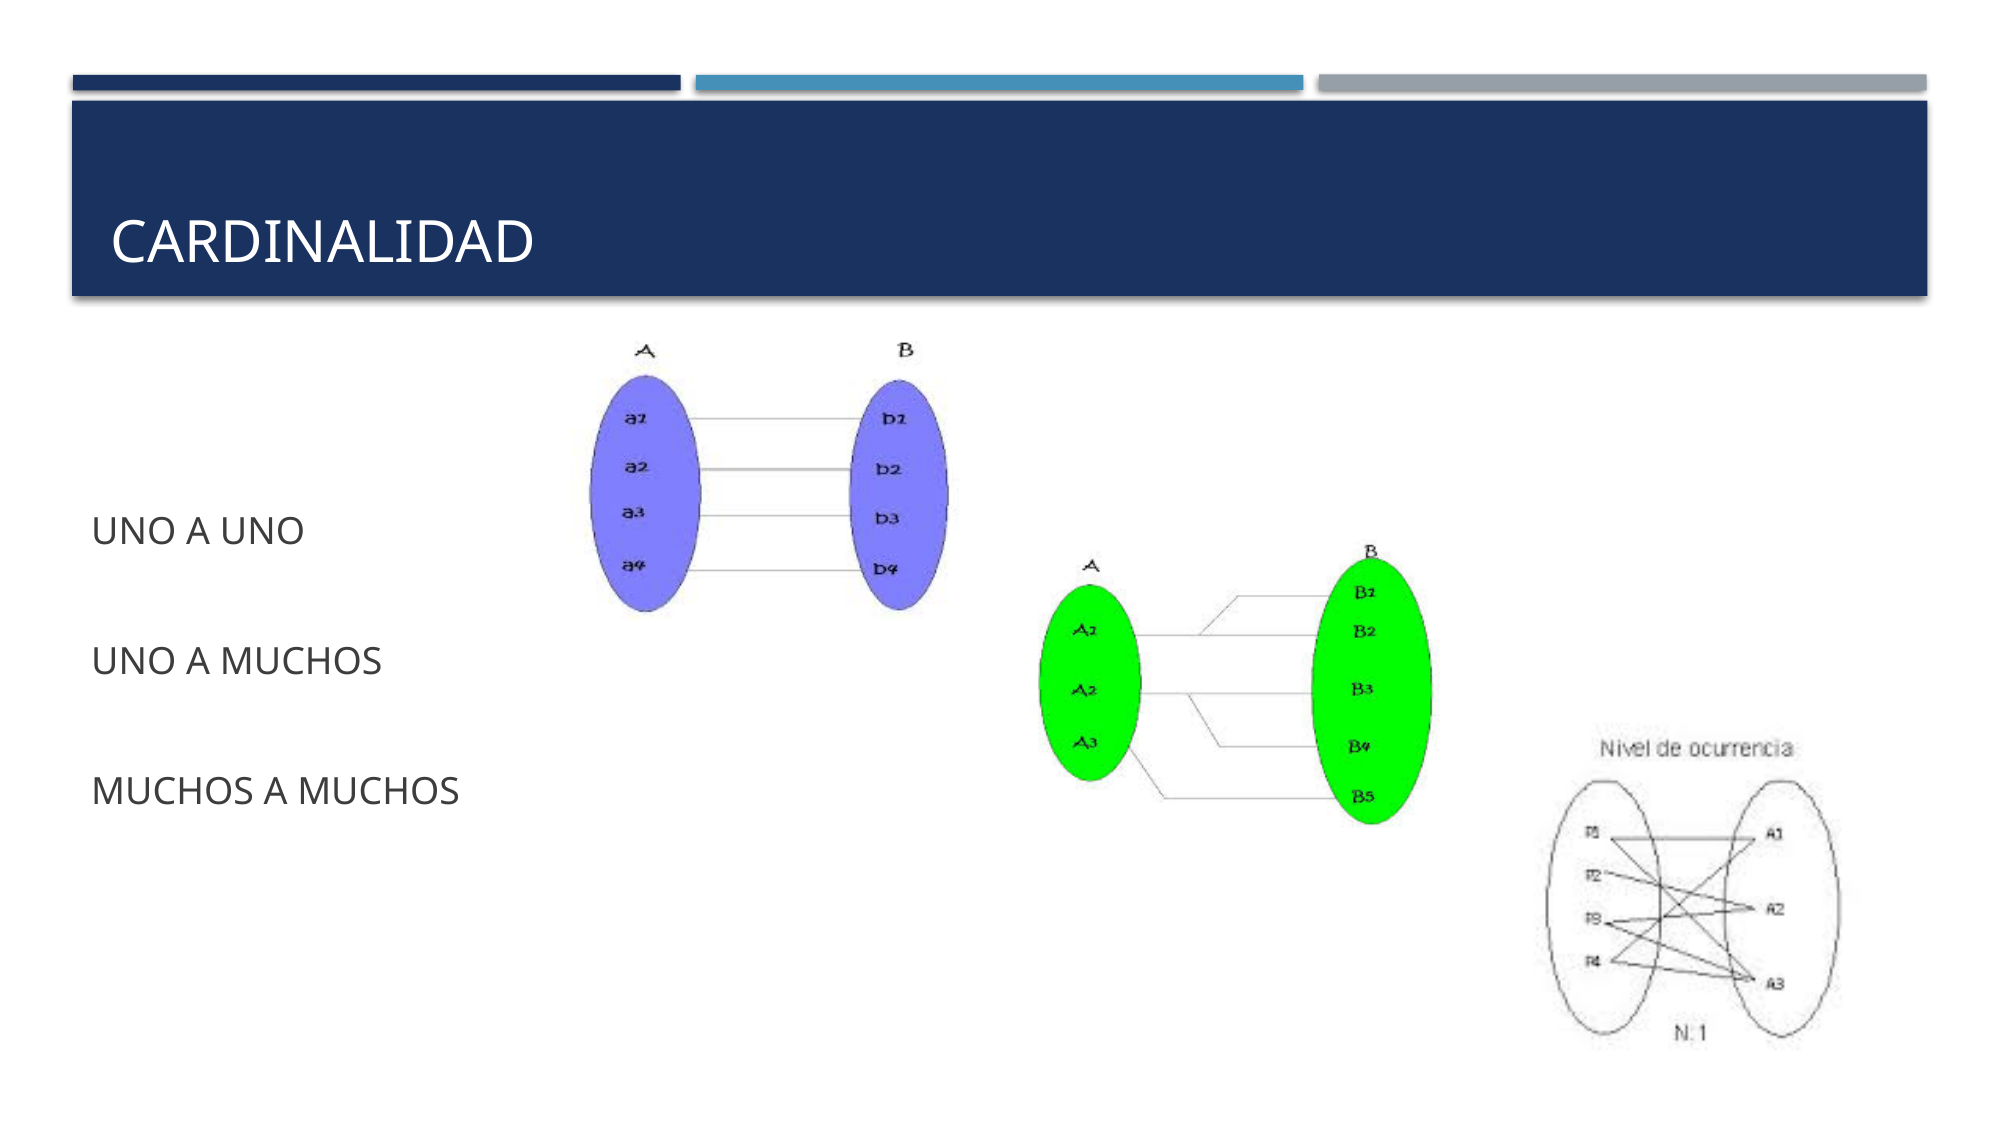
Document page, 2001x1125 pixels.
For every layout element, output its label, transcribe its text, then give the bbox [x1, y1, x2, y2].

picture [1026, 539, 1451, 831]
title Cardinalidad [95, 115, 1905, 282]
list UNO A UNO UNO A MUCHOS MUCHOS A MUCHOS [76, 357, 588, 962]
picture [1500, 684, 1943, 1071]
picture [546, 328, 972, 621]
